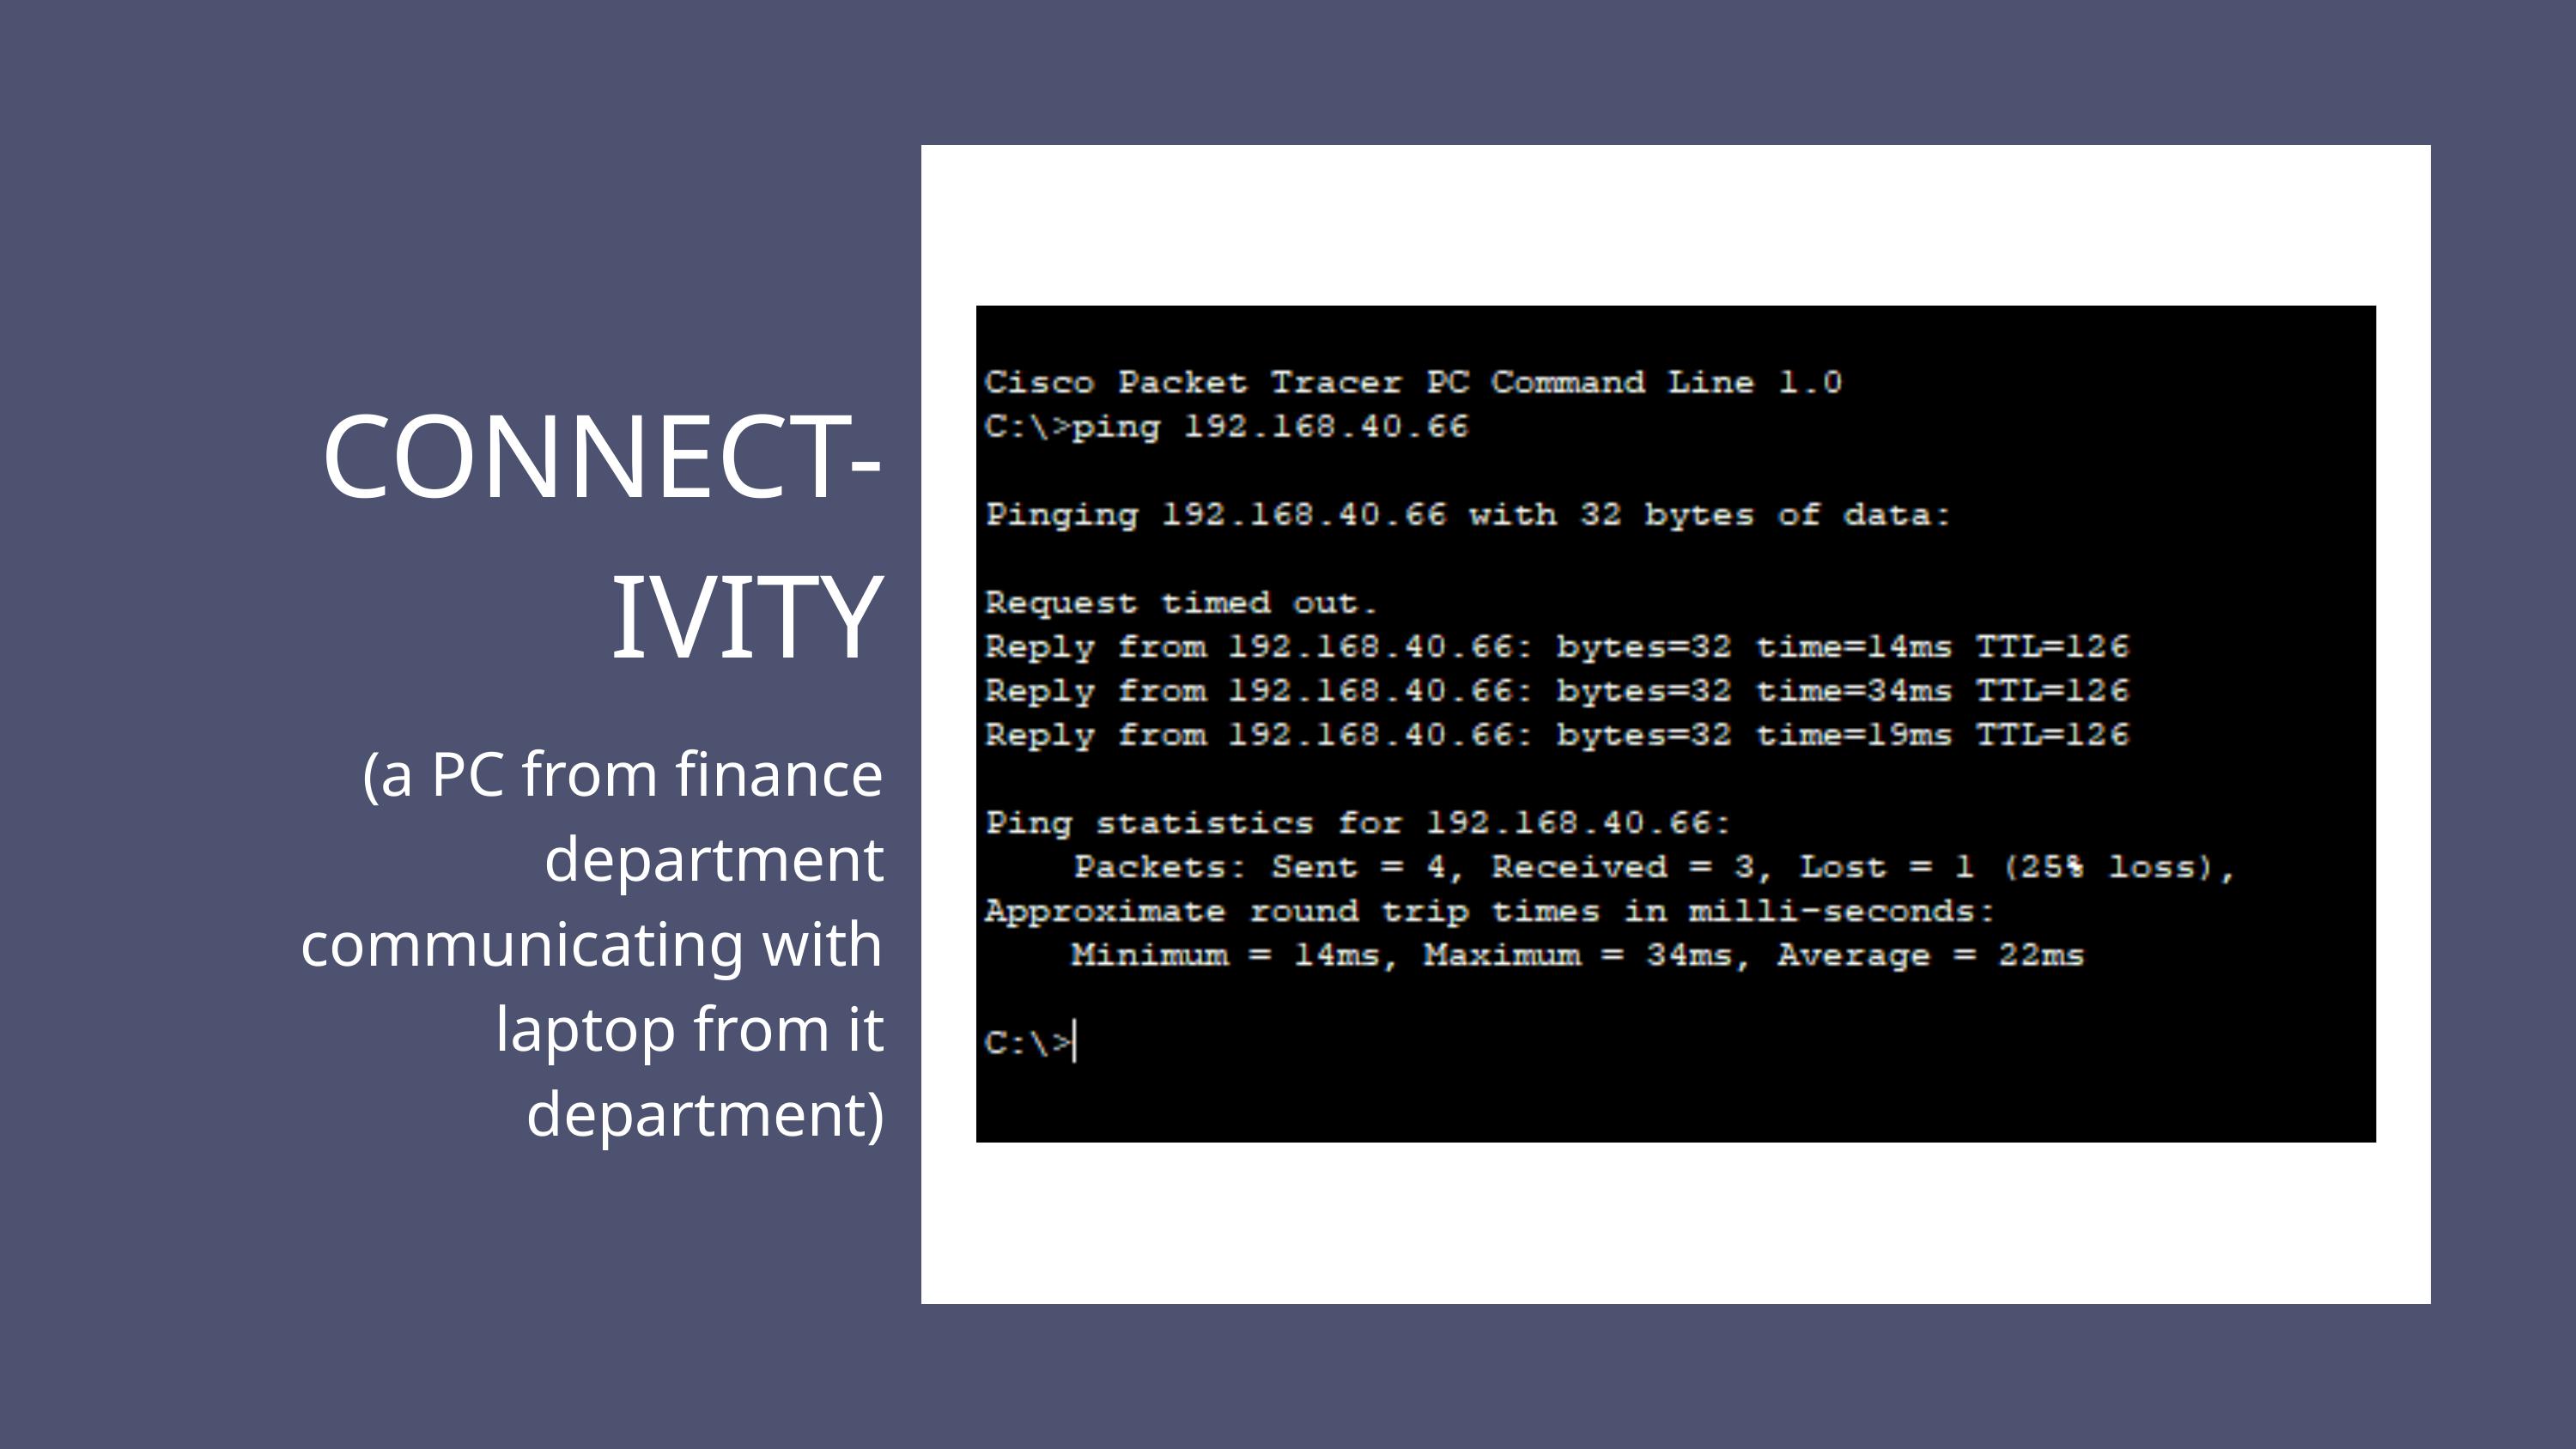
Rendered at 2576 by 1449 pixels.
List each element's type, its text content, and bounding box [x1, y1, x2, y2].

text_box CONNECT-IVITY [161, 361, 885, 682]
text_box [921, 144, 2432, 1304]
text_box (a PC from finance department communicating with laptop from it department) [144, 723, 885, 1149]
